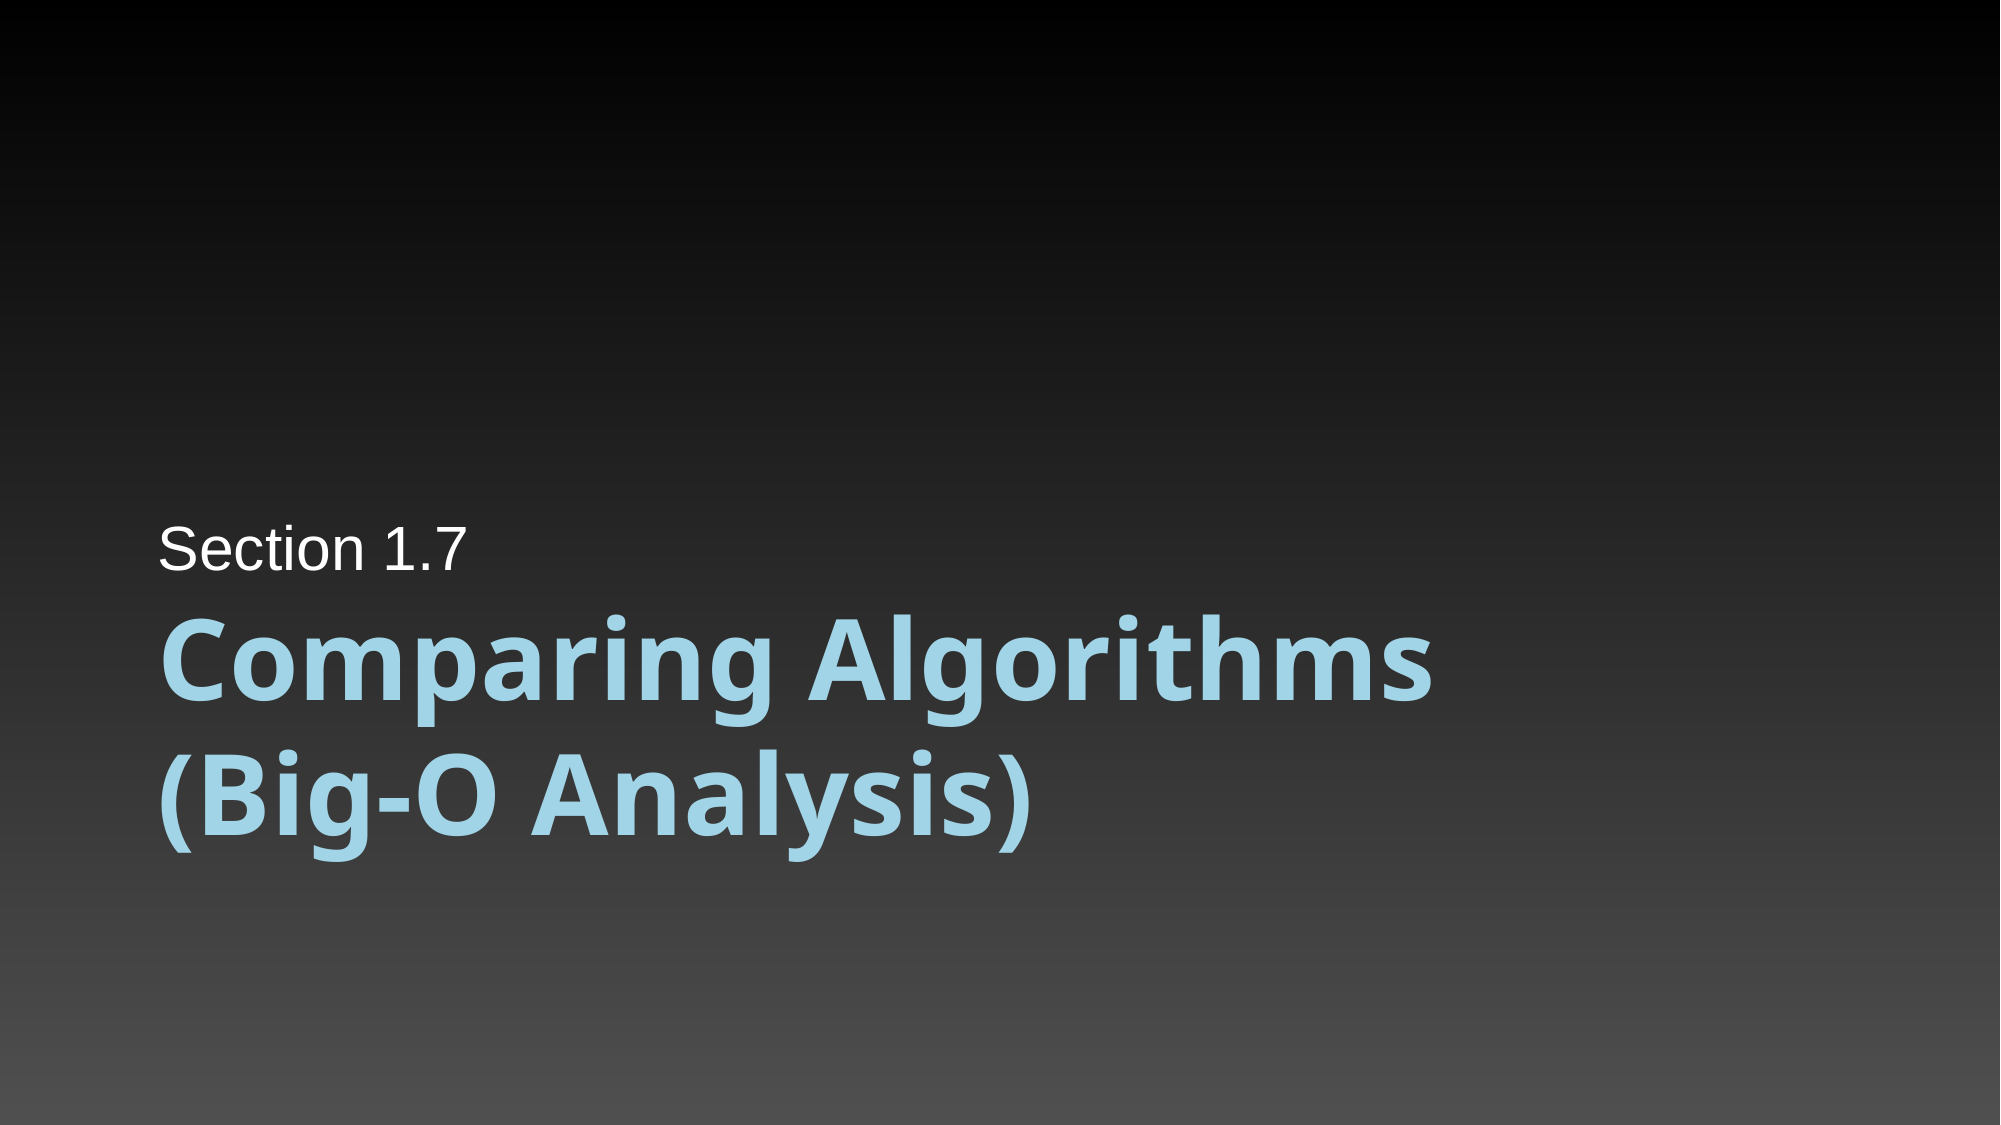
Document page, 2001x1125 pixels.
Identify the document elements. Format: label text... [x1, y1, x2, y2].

title Comparing Algorithms (Big-O Analysis) [149, 587, 1681, 888]
list Section 1.7 [149, 407, 1601, 583]
